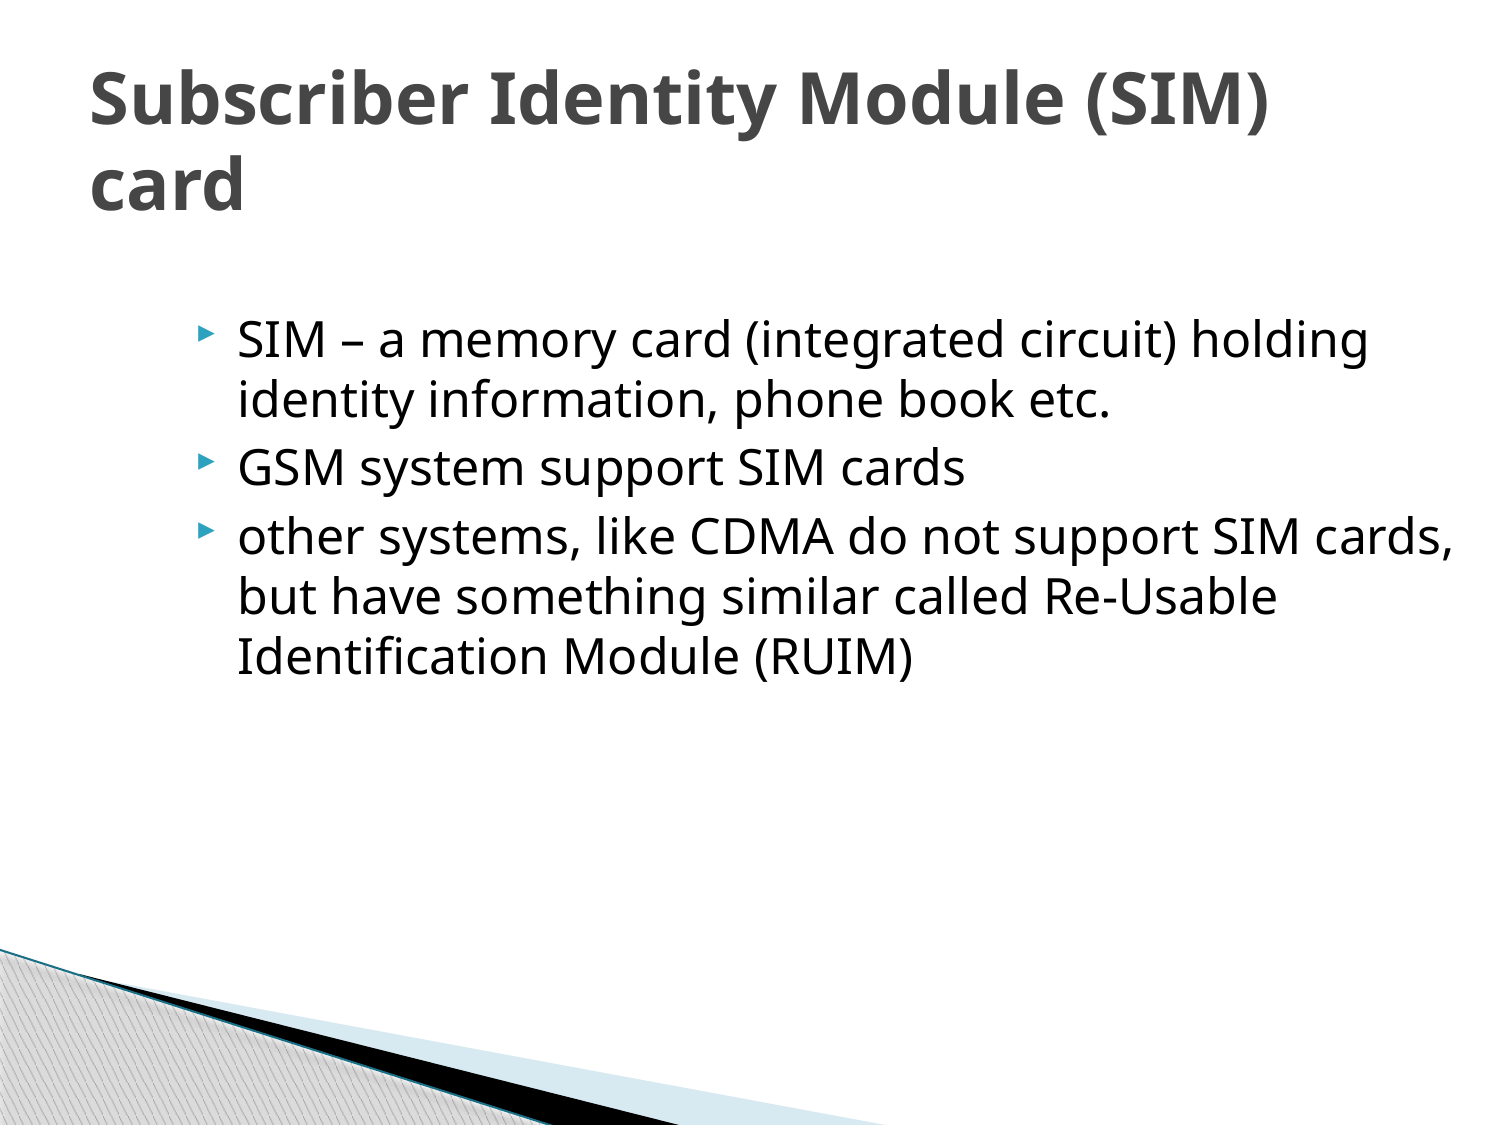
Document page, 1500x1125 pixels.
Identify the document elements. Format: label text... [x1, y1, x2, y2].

title Subscriber Identity Module (SIM) card [75, 45, 1425, 233]
list SIM – a memory card (integrated circuit) holding identity information, phone book etc. GSM system support SIM cards other systems, like CDMA do not support SIM cards, but have something similar called Re-Usable Identification Module (RUIM) [162, 299, 1500, 1125]
